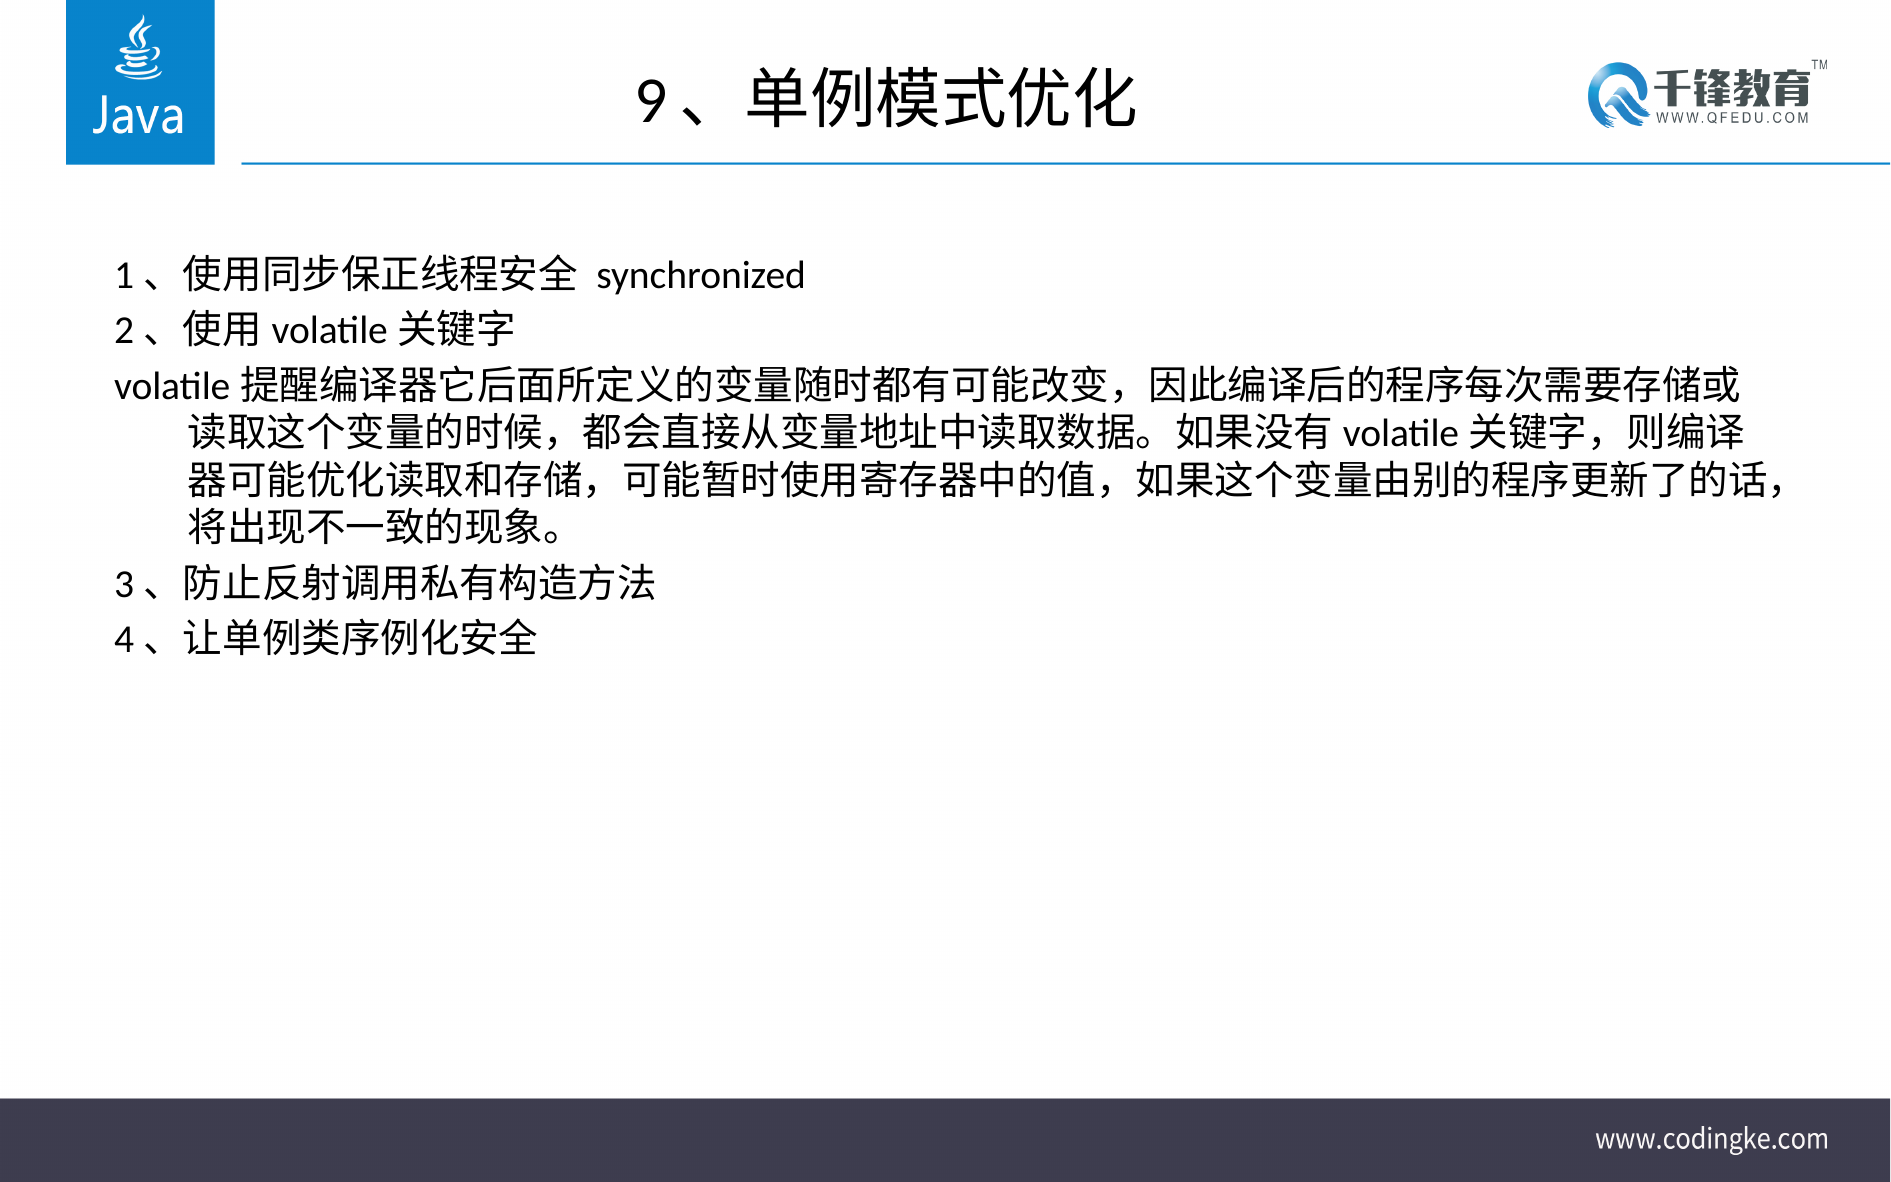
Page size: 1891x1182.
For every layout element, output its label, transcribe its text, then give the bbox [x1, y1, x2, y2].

title 9、单例模式优化 [236, 47, 1536, 147]
picture [0, 0, 1891, 1182]
list 1、使用同步保正线程安全 synchronized 2、使用volatile关键字 volatile提醒编译器它后面所定义的变量随时都有可能改变，因此编译后的程序每次需要存储或读取这个变量的时候，都会直接从变量地址中读取数据。如果没有volatile关键字，则编译器可能优化读取和存储，可能暂时使用寄存器中的值，如果这个变量由别的程序更新了的话，将出现不一致的现象。 3、防止反射调用私有构造方法 4、让单例类序例化安全 [94, 239, 1796, 1036]
